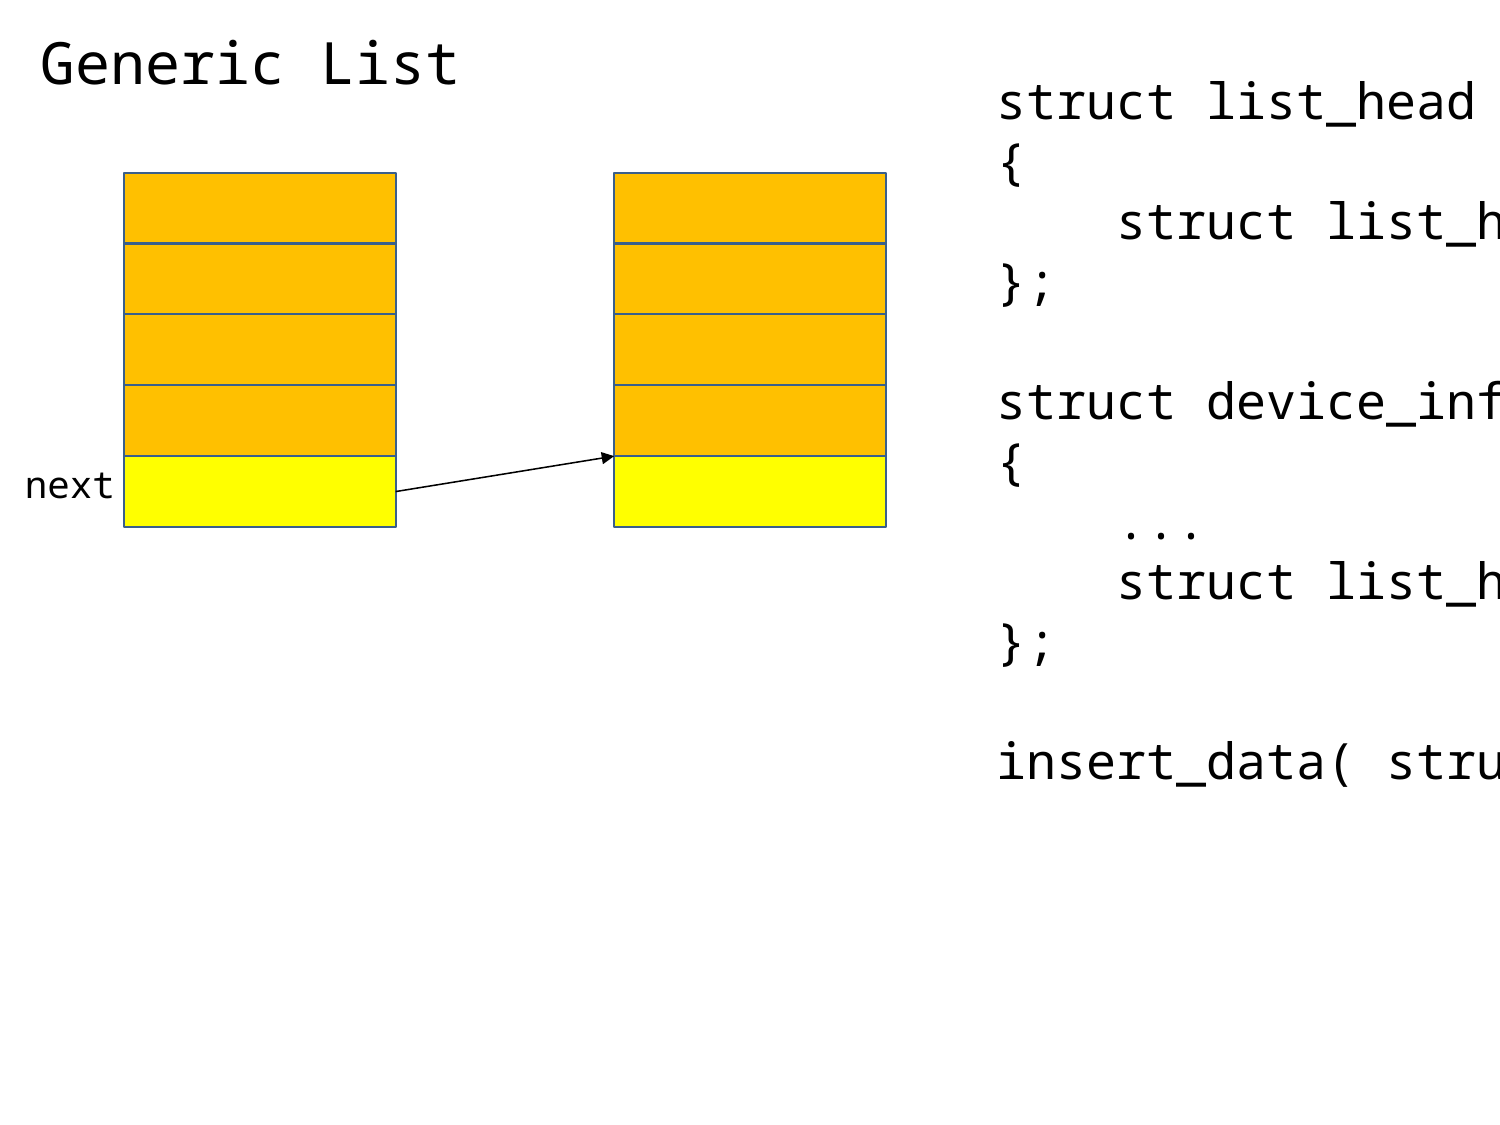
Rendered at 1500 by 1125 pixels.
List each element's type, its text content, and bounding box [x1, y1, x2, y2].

text_box [122, 241, 398, 312]
text_box [612, 454, 888, 529]
text_box next [10, 454, 130, 514]
text_box Generic List [25, 19, 476, 104]
text_box [122, 312, 398, 383]
text_box [122, 383, 398, 454]
text_box [122, 454, 398, 529]
text_box [612, 241, 888, 312]
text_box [395, 455, 615, 492]
text_box [612, 383, 888, 455]
text_box [122, 171, 398, 241]
text_box [612, 171, 888, 241]
text_box [612, 312, 888, 383]
text_box struct list_head { struct list_head *next; }; struct device_info { ... struct list_head node; }; insert_data( struct list_head *node ); [981, 62, 1500, 797]
